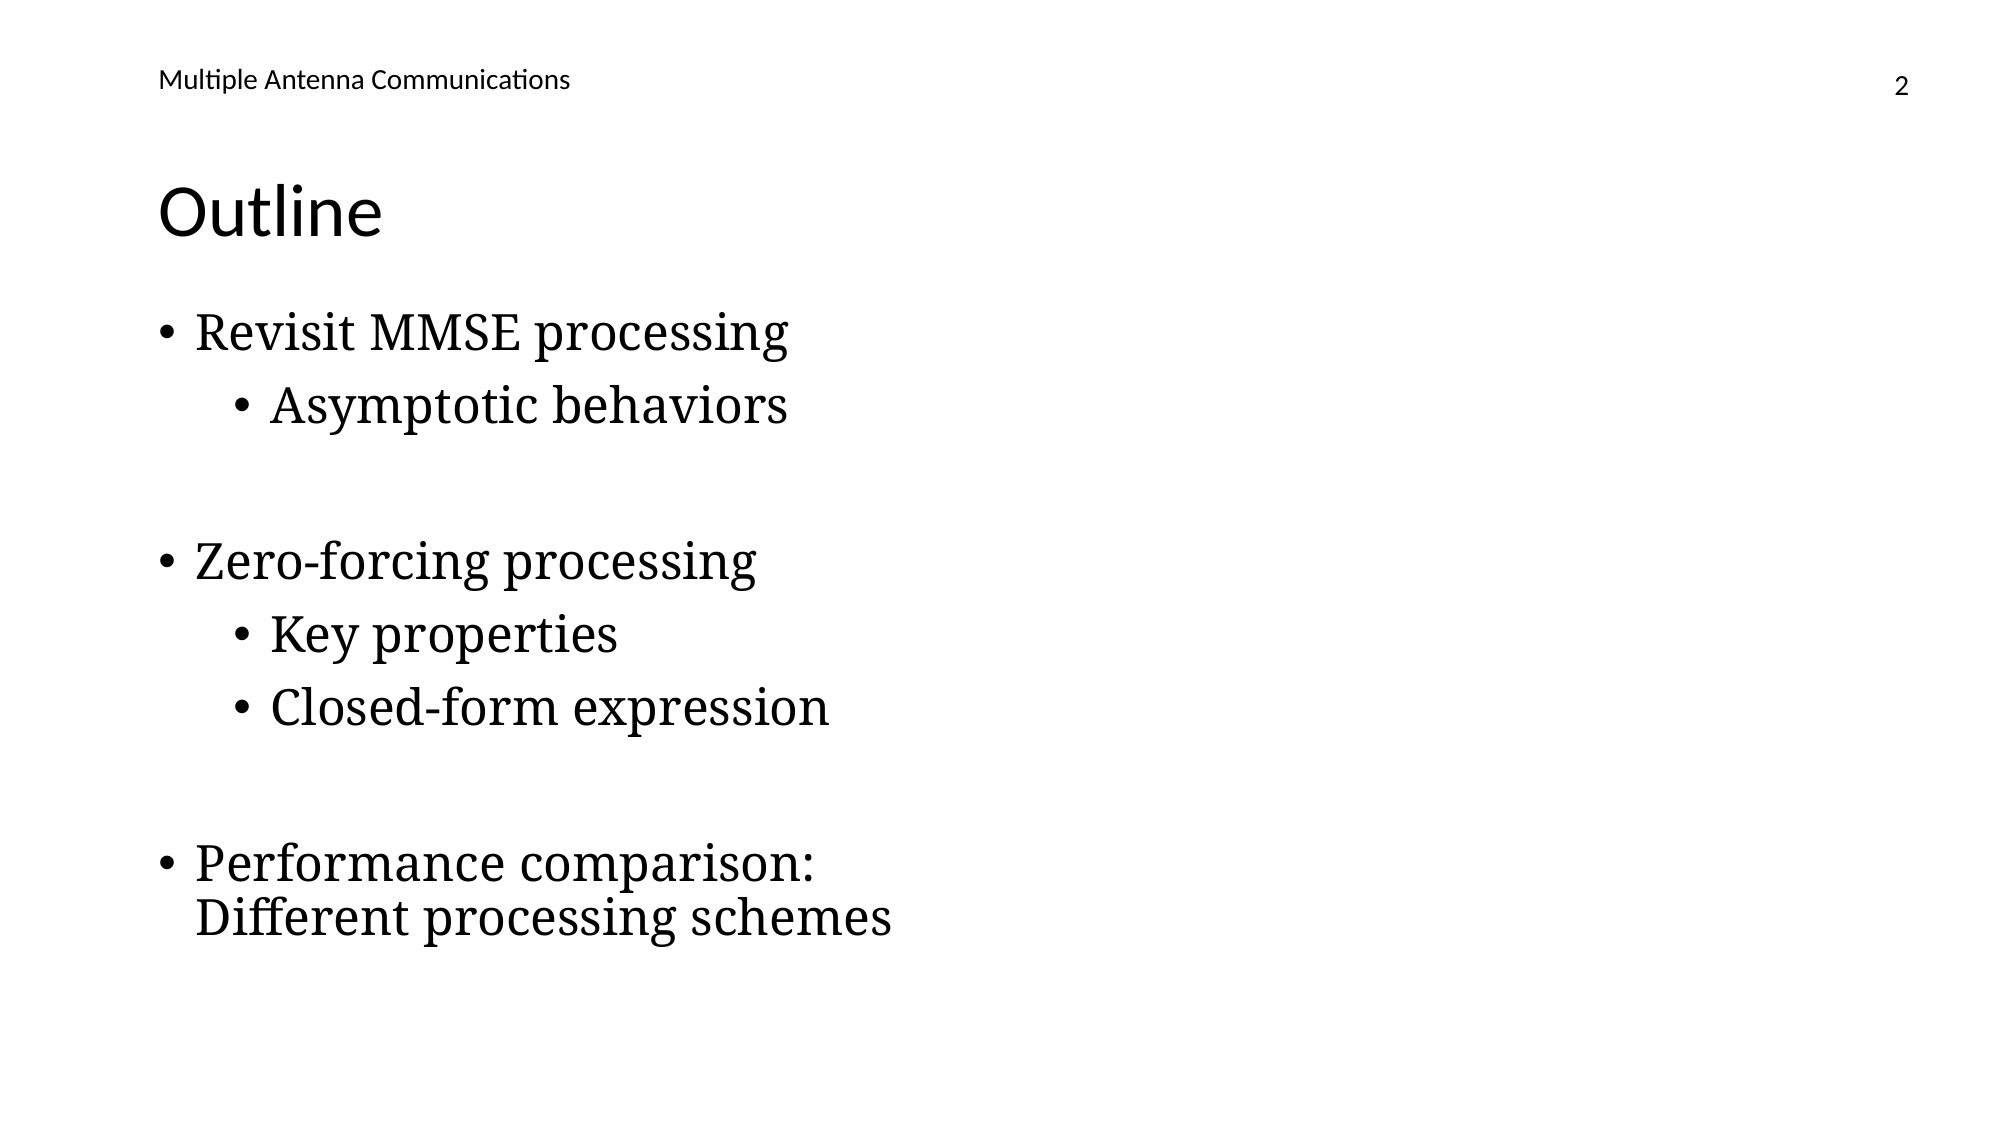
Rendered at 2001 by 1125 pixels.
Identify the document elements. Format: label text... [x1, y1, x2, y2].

footer Multiple Antenna Communications [143, 59, 1484, 103]
slide_number 2 [1802, 59, 1924, 103]
title Outline [143, 163, 1924, 300]
list Revisit MMSE processing Asymptotic behaviors Zero-forcing processing Key properties Closed-form expression Performance comparison: Different processing schemes [143, 300, 1924, 968]
